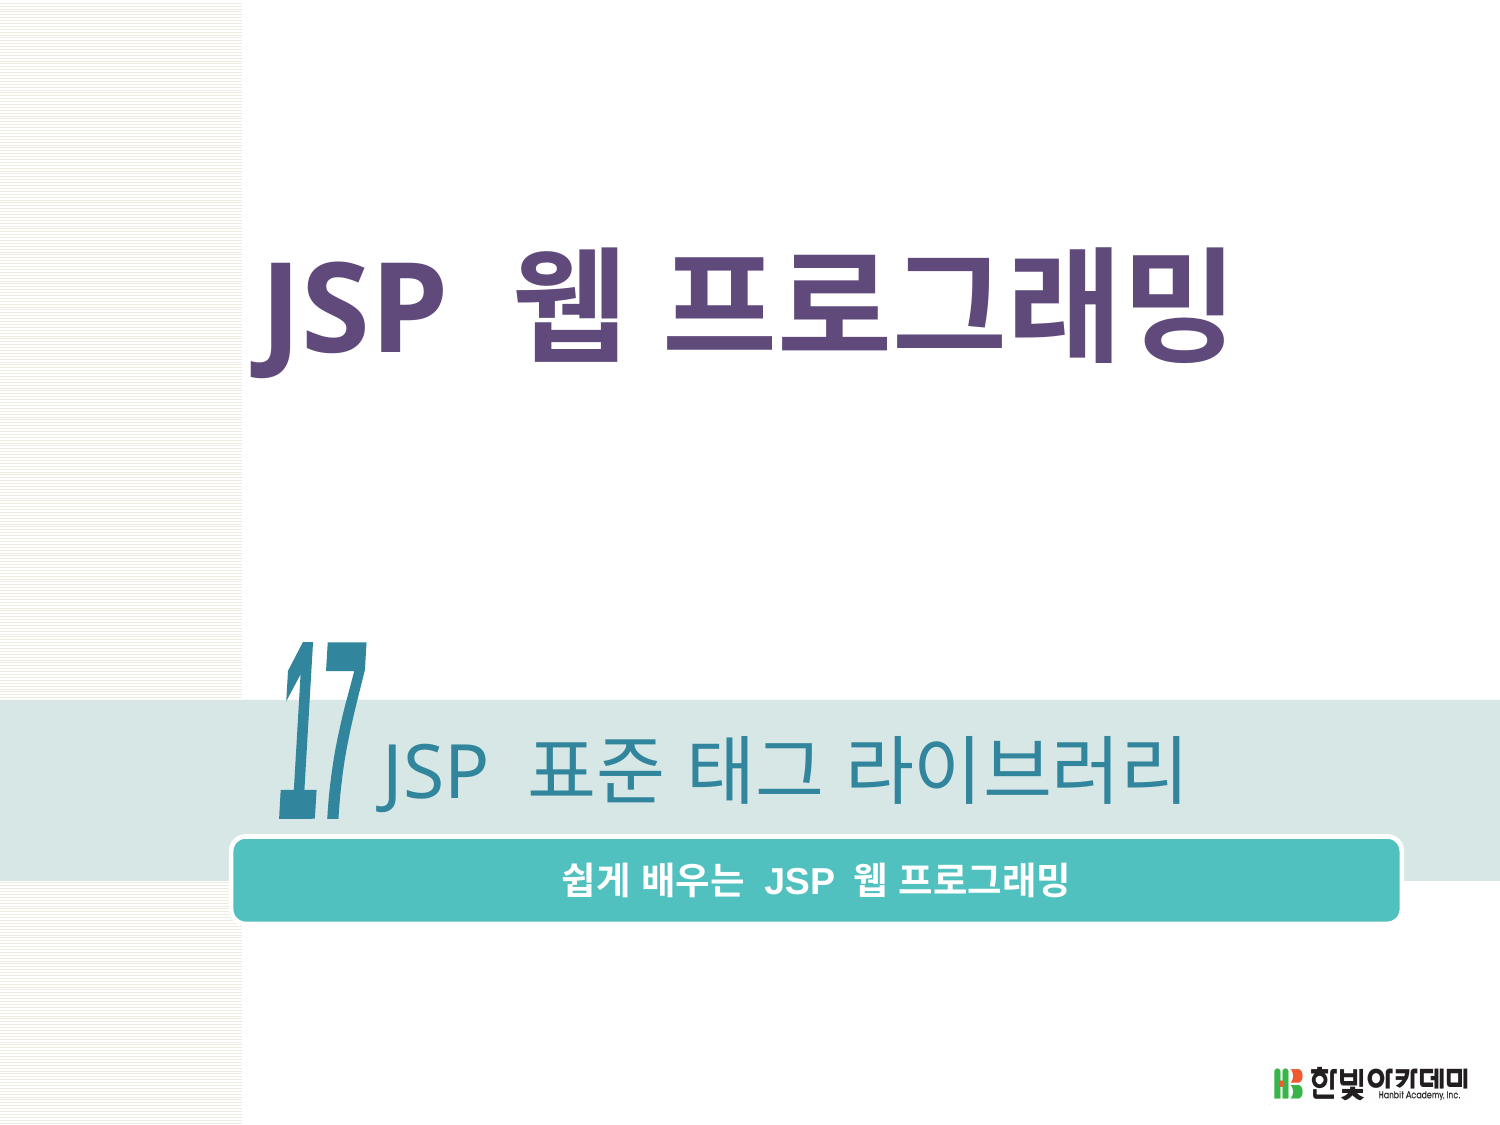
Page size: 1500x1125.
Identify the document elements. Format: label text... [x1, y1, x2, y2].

picture [1269, 1062, 1472, 1105]
title JSP 표준 태그 라이브러리 [249, 699, 1500, 838]
